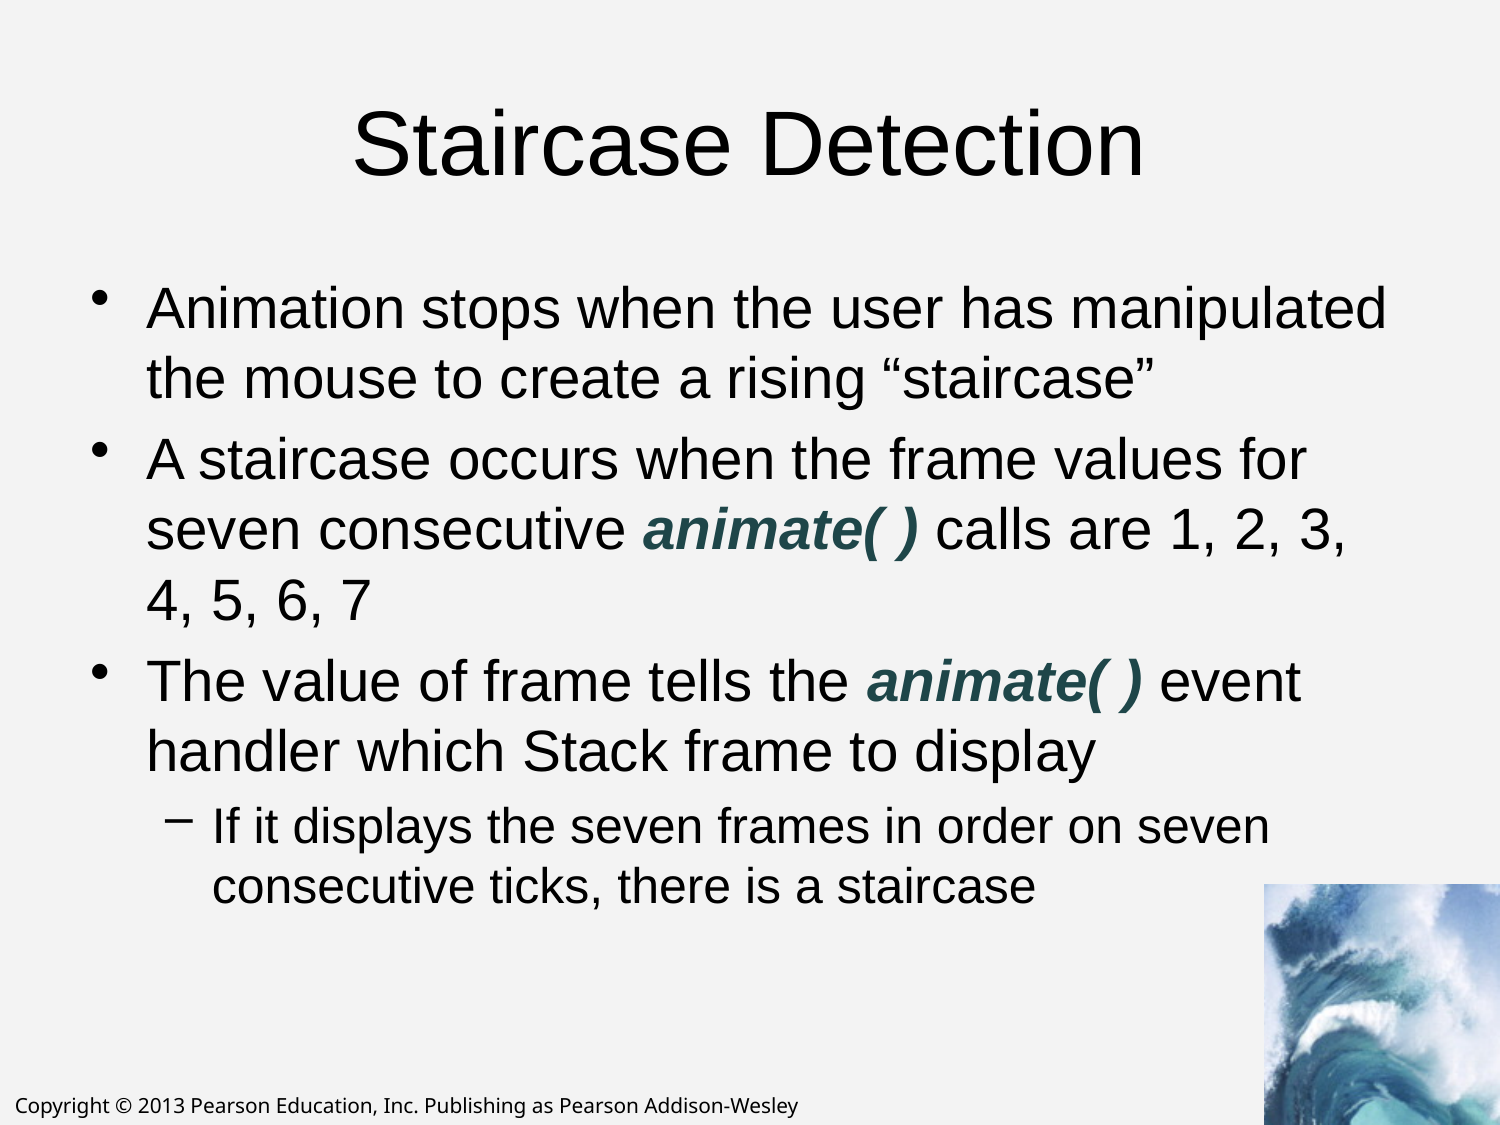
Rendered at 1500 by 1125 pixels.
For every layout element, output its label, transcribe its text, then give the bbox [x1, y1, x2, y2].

title Staircase Detection [74, 44, 1426, 233]
picture [1264, 884, 1500, 1125]
list Animation stops when the user has manipulated the mouse to create a rising “staircase” A staircase occurs when the frame values for seven consecutive animate( ) calls are 1, 2, 3, 4, 5, 6, 7 The value of frame tells the animate( ) event handler which Stack frame to display If it displays the seven frames in order on seven consecutive ticks, there is a staircase [74, 262, 1426, 1006]
